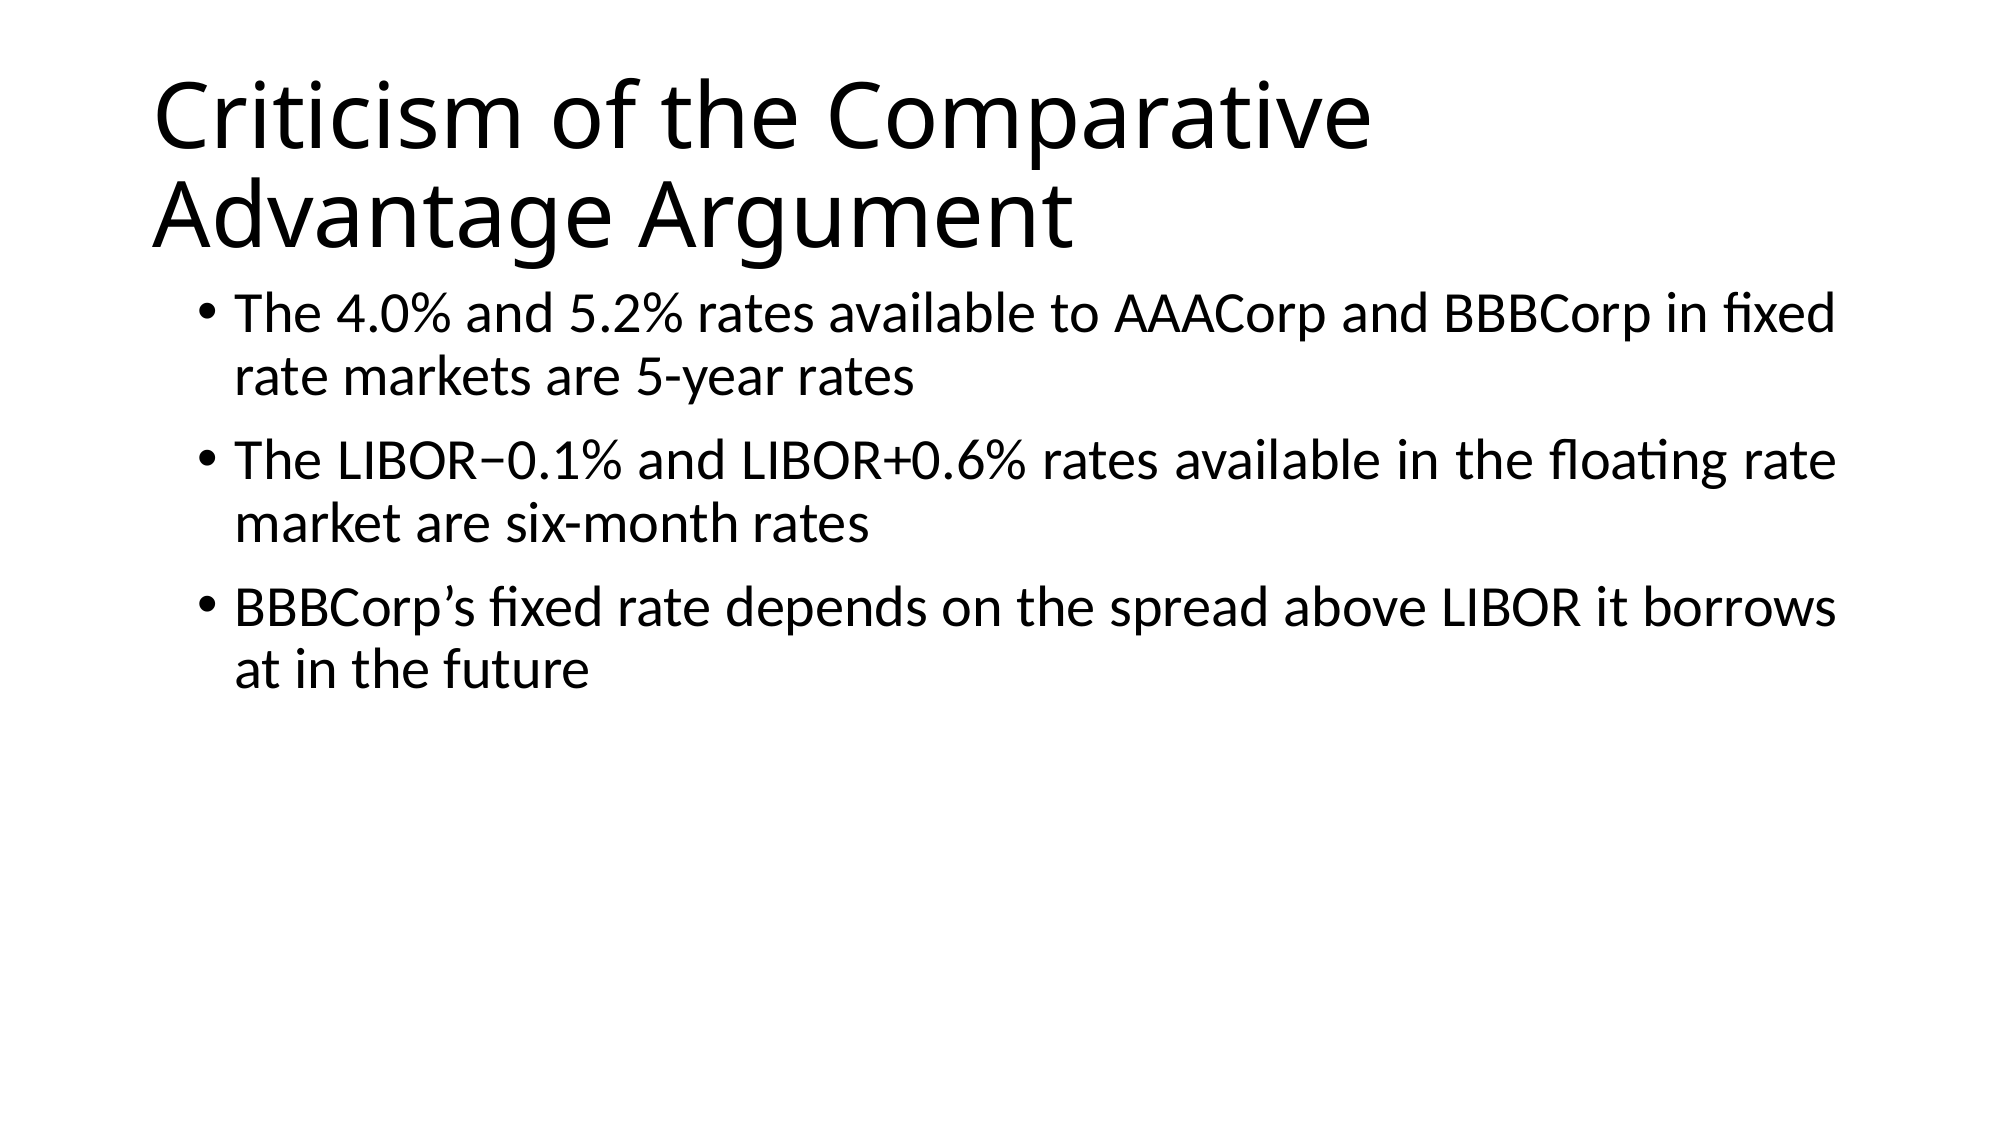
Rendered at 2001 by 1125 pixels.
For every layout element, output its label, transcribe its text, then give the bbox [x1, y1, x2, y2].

list The 4.0% and 5.2% rates available to AAACorp and BBBCorp in fixed rate markets are 5-year rates The LIBOR−0.1% and LIBOR+0.6% rates available in the floating rate market are six-month rates BBBCorp’s fixed rate depends on the spread above LIBOR it borrows at in the future [182, 274, 1854, 938]
title Criticism of the Comparative Advantage Argument [137, 59, 1863, 278]
